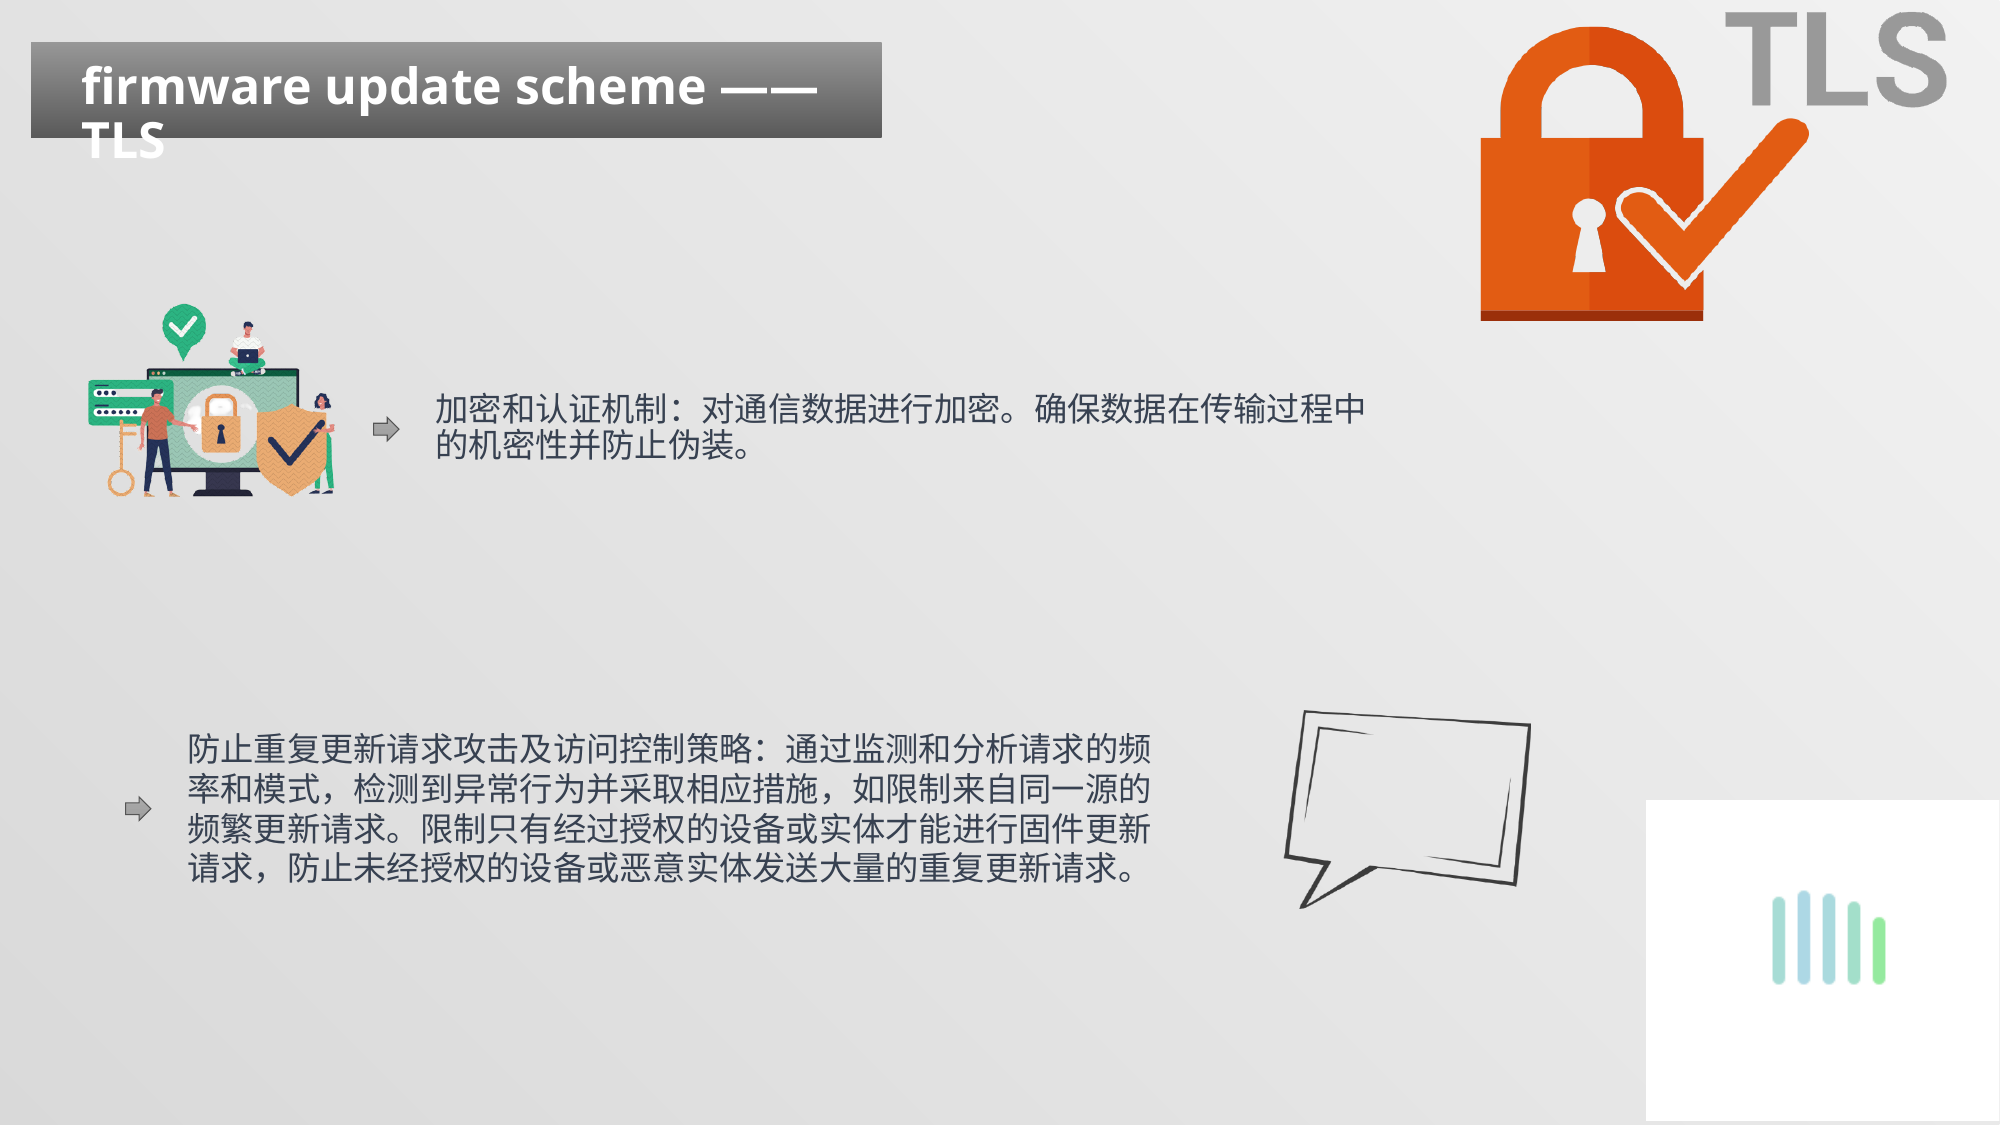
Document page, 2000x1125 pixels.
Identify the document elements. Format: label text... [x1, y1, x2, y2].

picture [1646, 800, 2000, 1121]
text_box [31, 42, 882, 138]
picture [0, 278, 479, 533]
text_box [125, 795, 152, 822]
picture [1460, 0, 1983, 348]
text_box 防止重复更新请求攻击及访问控制策略：通过监测和分析请求的频率和模式，检测到异常行为并采取相应措施，如限制来自同一源的频繁更新请求。限制只有经过授权的设备或实体才能进行固件更新请求，防止未经授权的设备或恶意实体发送大量的重复更新请求。 [172, 720, 1187, 895]
text_box firmware update scheme —— TLS [66, 54, 870, 177]
text_box 加密和认证机制：对通信数据进行加密。确保数据在传输过程中的机密性并防止伪装。 [479, 385, 1390, 472]
picture [1283, 710, 1531, 909]
